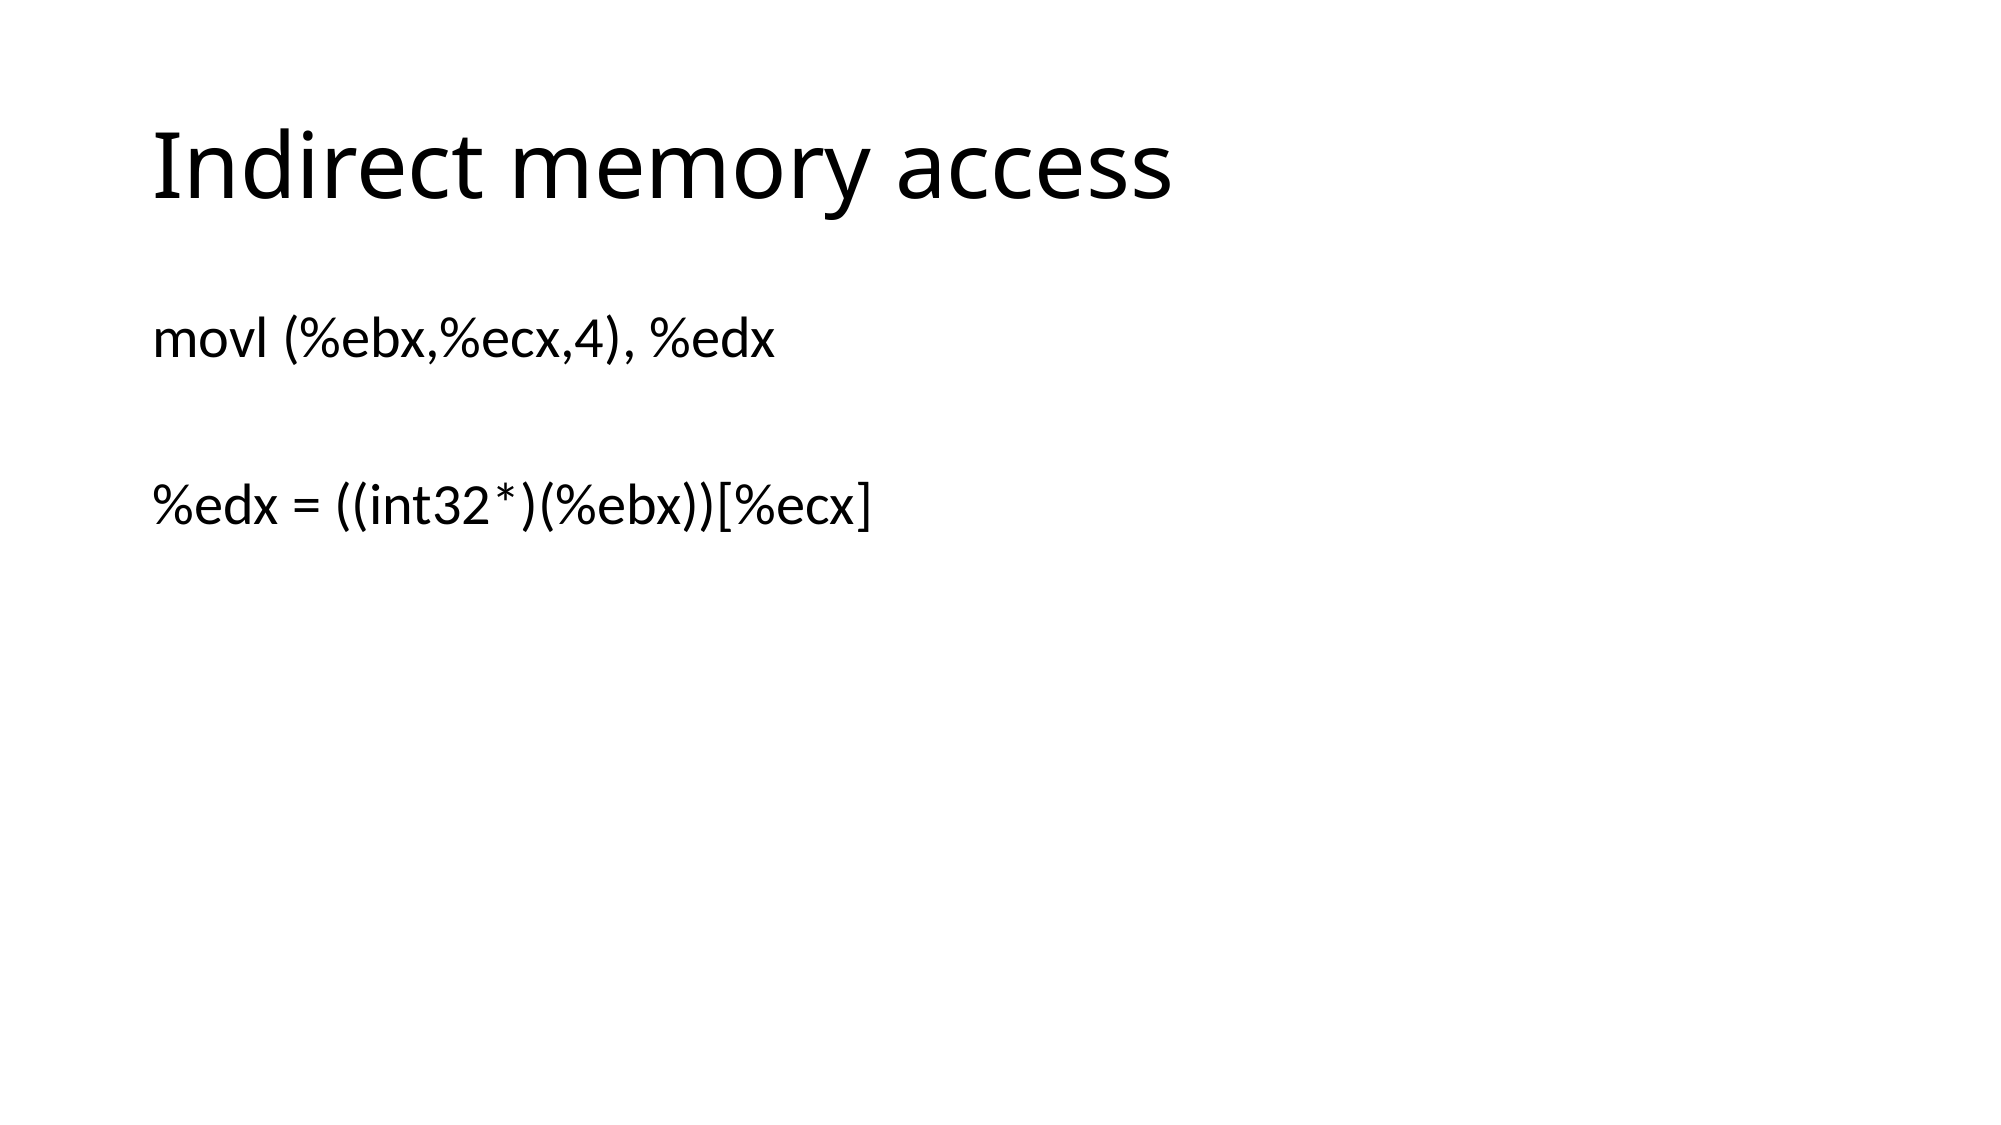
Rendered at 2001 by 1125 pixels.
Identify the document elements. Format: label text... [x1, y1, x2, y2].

list movl (%ebx,%ecx,4), %edx %edx = ((int32*)(%ebx))[%ecx] [137, 299, 1863, 1014]
title Indirect memory access [137, 59, 1863, 278]
